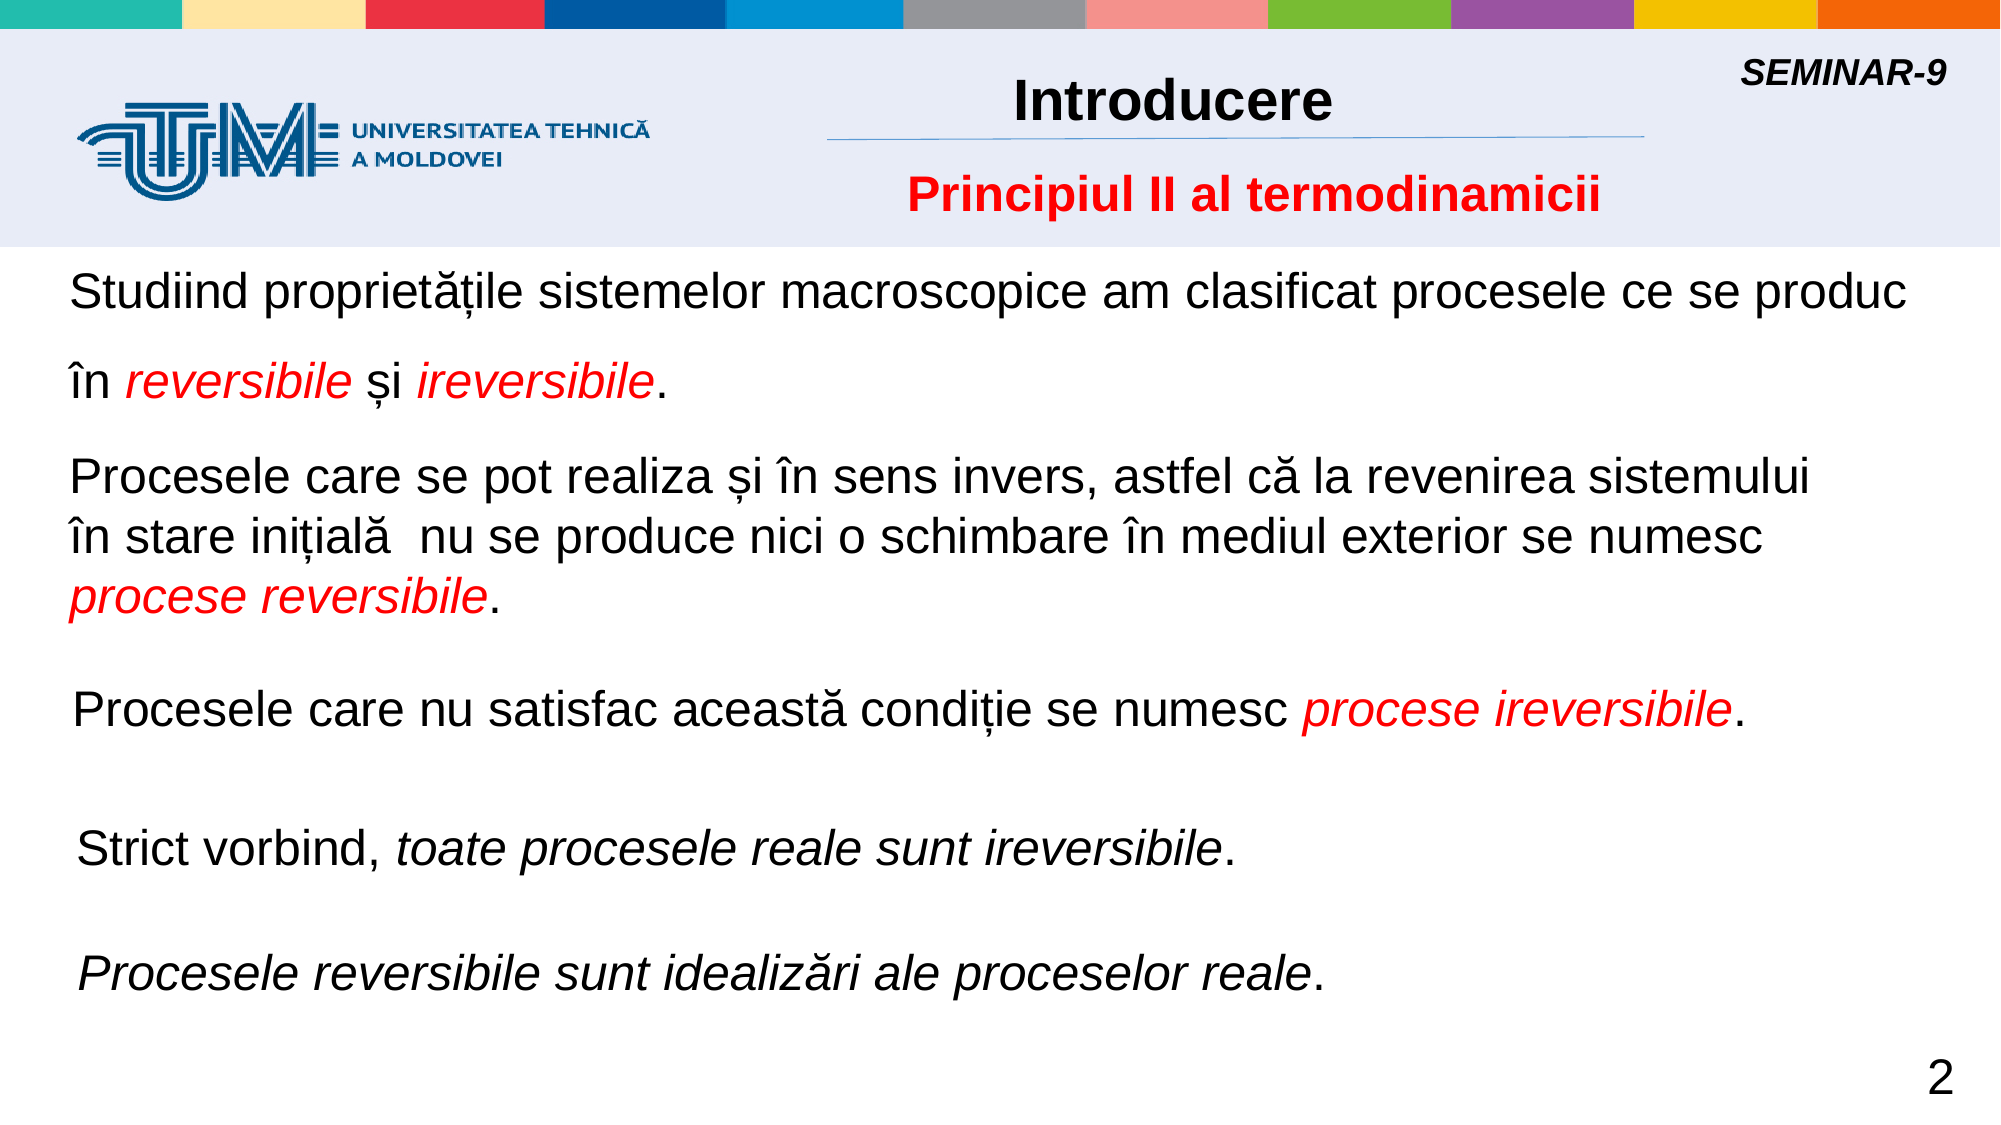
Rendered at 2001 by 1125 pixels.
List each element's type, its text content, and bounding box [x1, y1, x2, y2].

text_box Procesele reversibile sunt idealizări ale proceselor reale. [62, 932, 1342, 1008]
text_box Procesele care nu satisfac această condiție se numesc procese ireversibile. [57, 668, 1763, 744]
picture [0, 0, 2001, 1125]
text_box Strict vorbind, toate procesele reale sunt ireversibile. [61, 807, 1267, 883]
text_box Studiind proprietățile sistemelor macroscopice am clasificat procesele ce se produc în reversibile și ireversibile. [54, 221, 2000, 417]
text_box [827, 136, 1645, 140]
text_box Introducere [998, 54, 1358, 136]
text_box SEMINAR-9 [1725, 40, 1962, 101]
text_box 2 [1898, 1036, 1985, 1112]
text_box Procesele care se pot realiza și în sens invers, astfel că la revenirea sistemului în stare inițială nu se produce nici o schimbare în mediul exterior se numesc procese reversibile. [54, 436, 1963, 632]
text_box Principiul II al termodinamicii [869, 154, 1618, 230]
